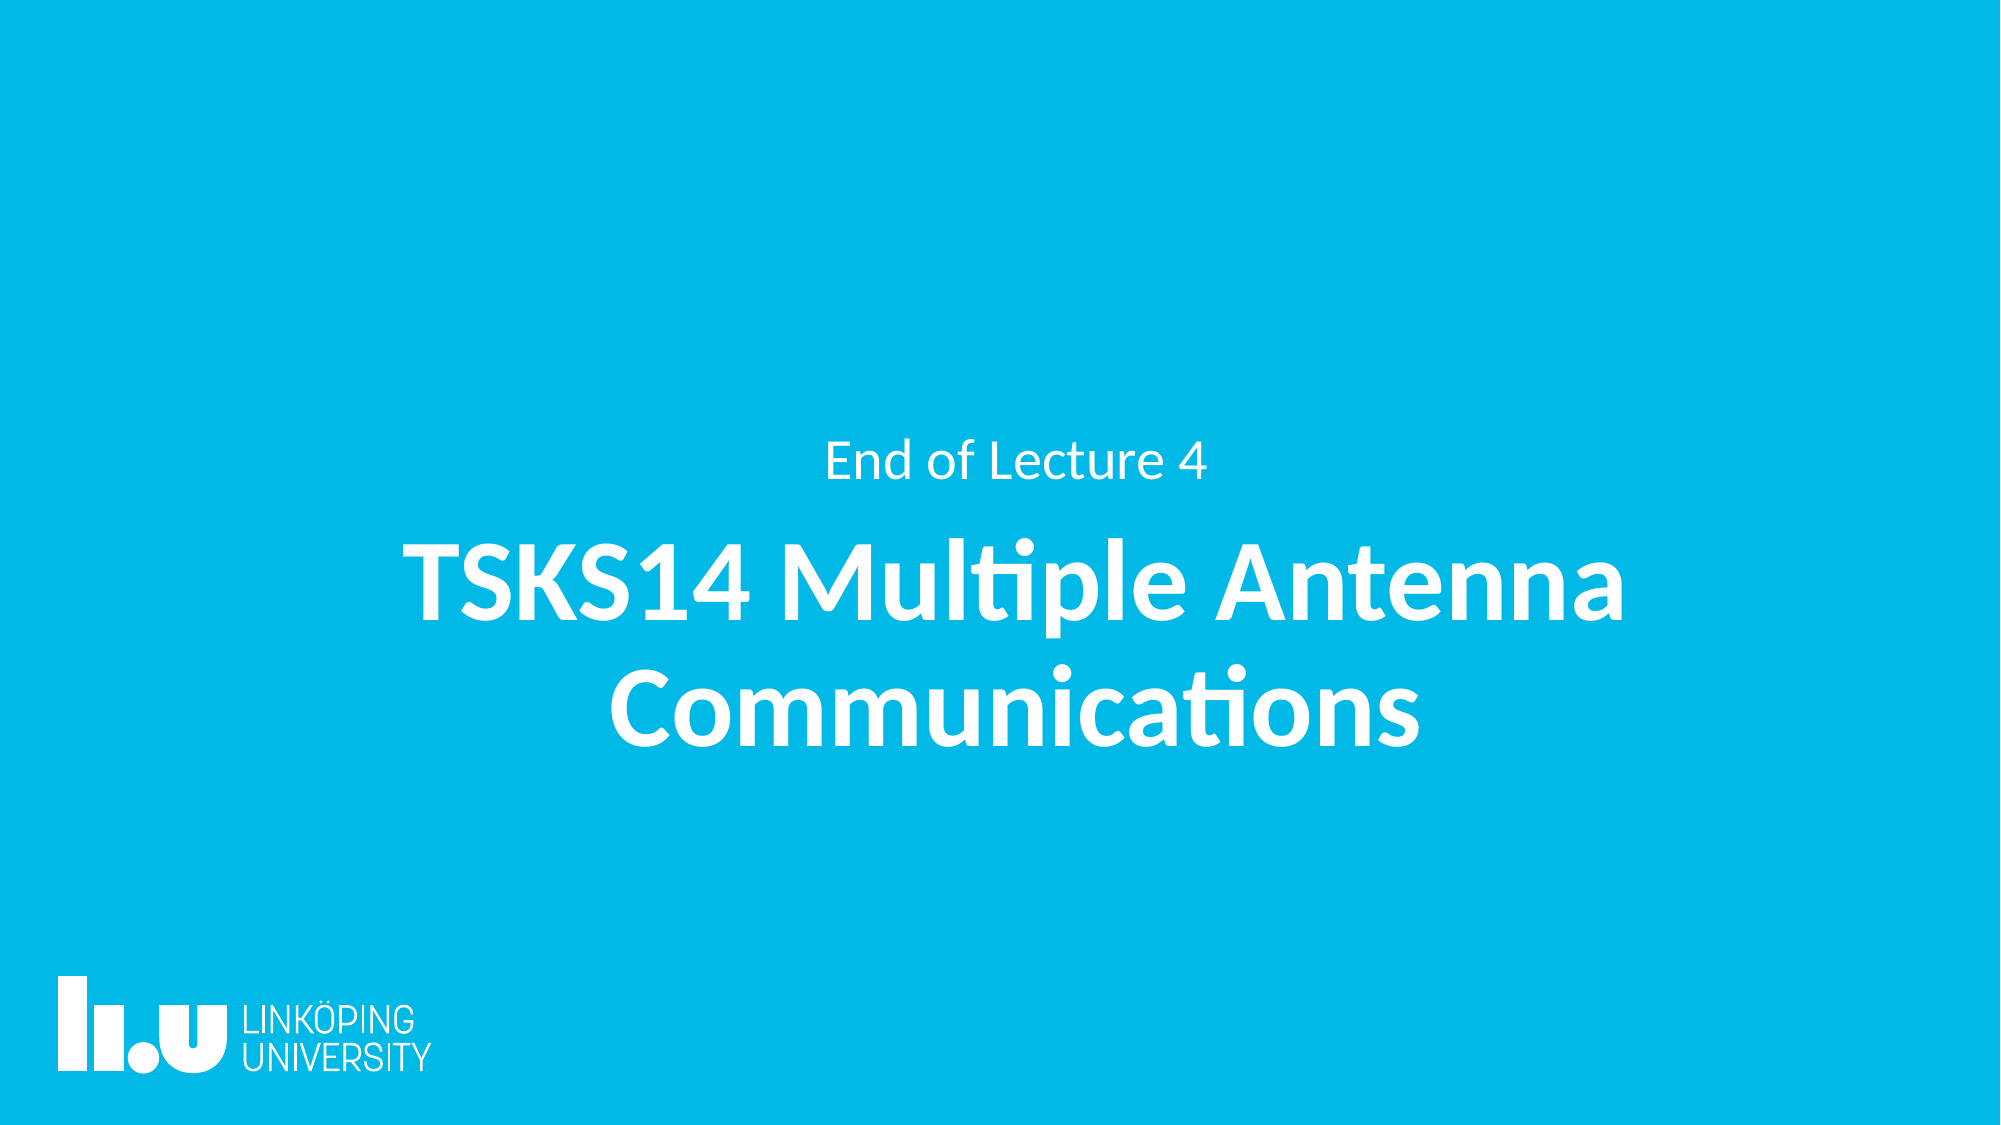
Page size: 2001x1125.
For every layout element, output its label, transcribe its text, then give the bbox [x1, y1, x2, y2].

picture [612, 670, 668, 746]
picture [836, 689, 916, 745]
list TSKS14 Multiple Antenna Communications [288, 511, 1744, 652]
picture [1056, 690, 1069, 745]
picture [1321, 689, 1369, 745]
picture [1254, 689, 1309, 746]
picture [1379, 689, 1418, 746]
list End of Lecture 4 [288, 297, 1744, 500]
picture [994, 689, 1042, 745]
picture [741, 689, 821, 745]
picture [1130, 689, 1176, 746]
picture [1081, 689, 1123, 746]
picture [675, 689, 730, 746]
picture [1054, 665, 1071, 681]
picture [1184, 673, 1243, 746]
picture [930, 690, 978, 746]
picture [1228, 665, 1245, 681]
